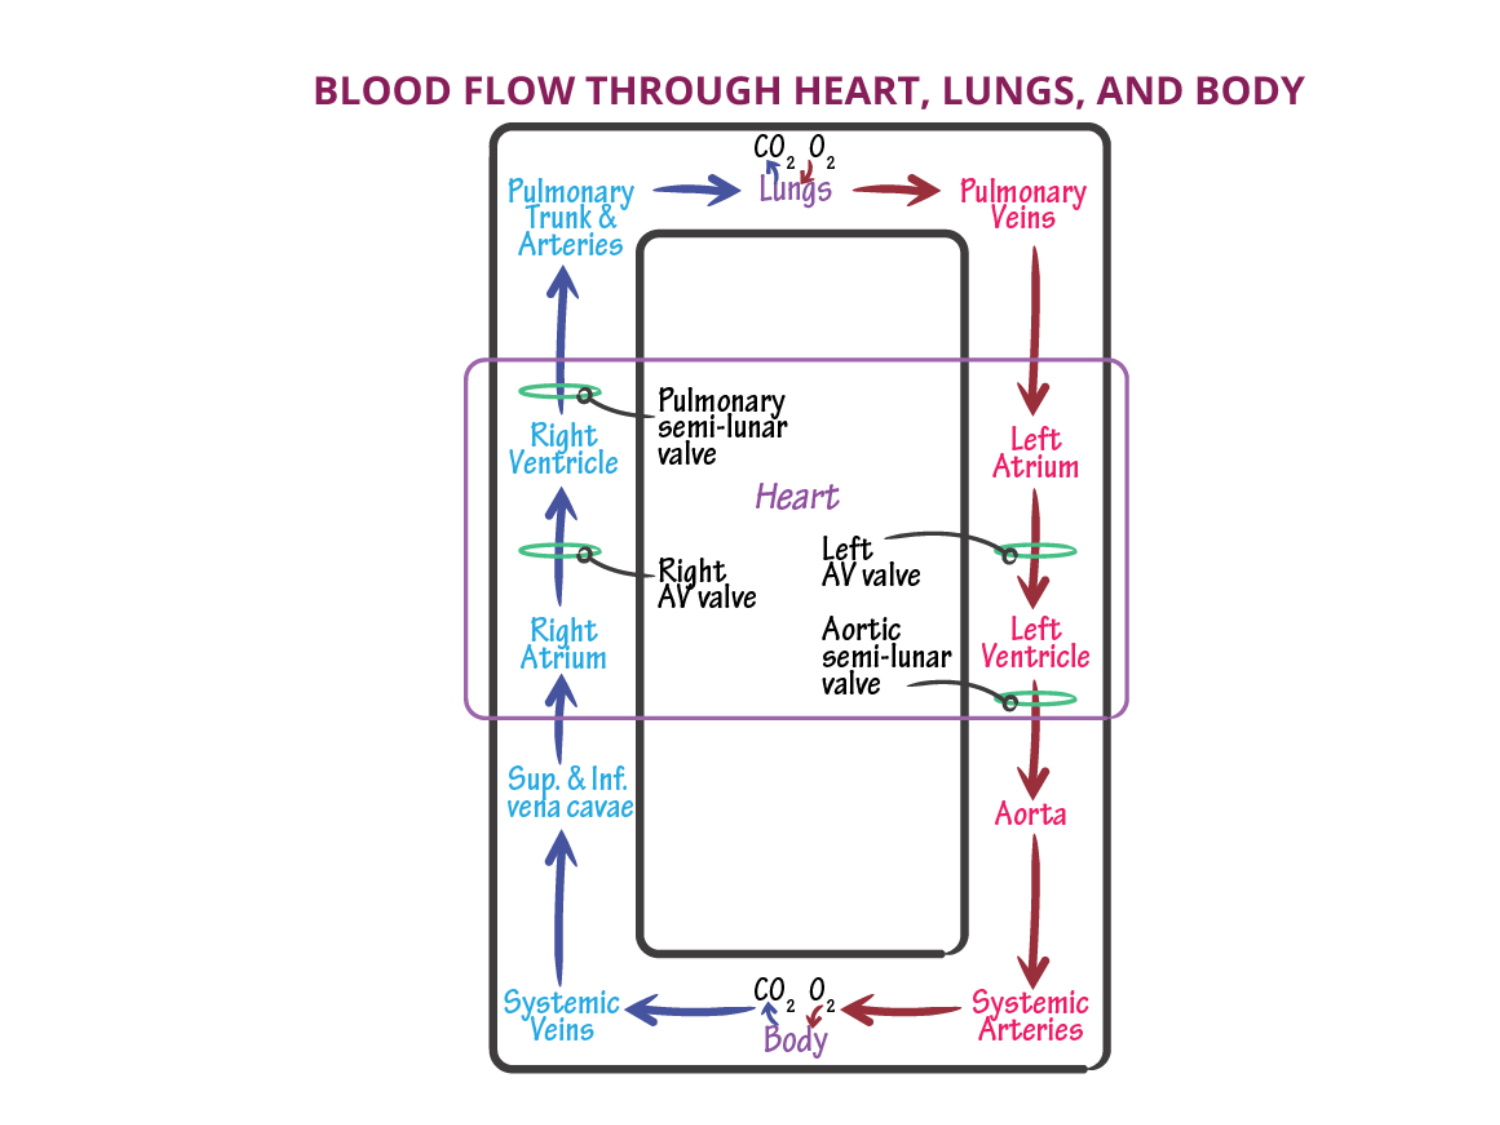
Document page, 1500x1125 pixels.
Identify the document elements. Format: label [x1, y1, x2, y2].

list [292, 58, 1326, 1091]
